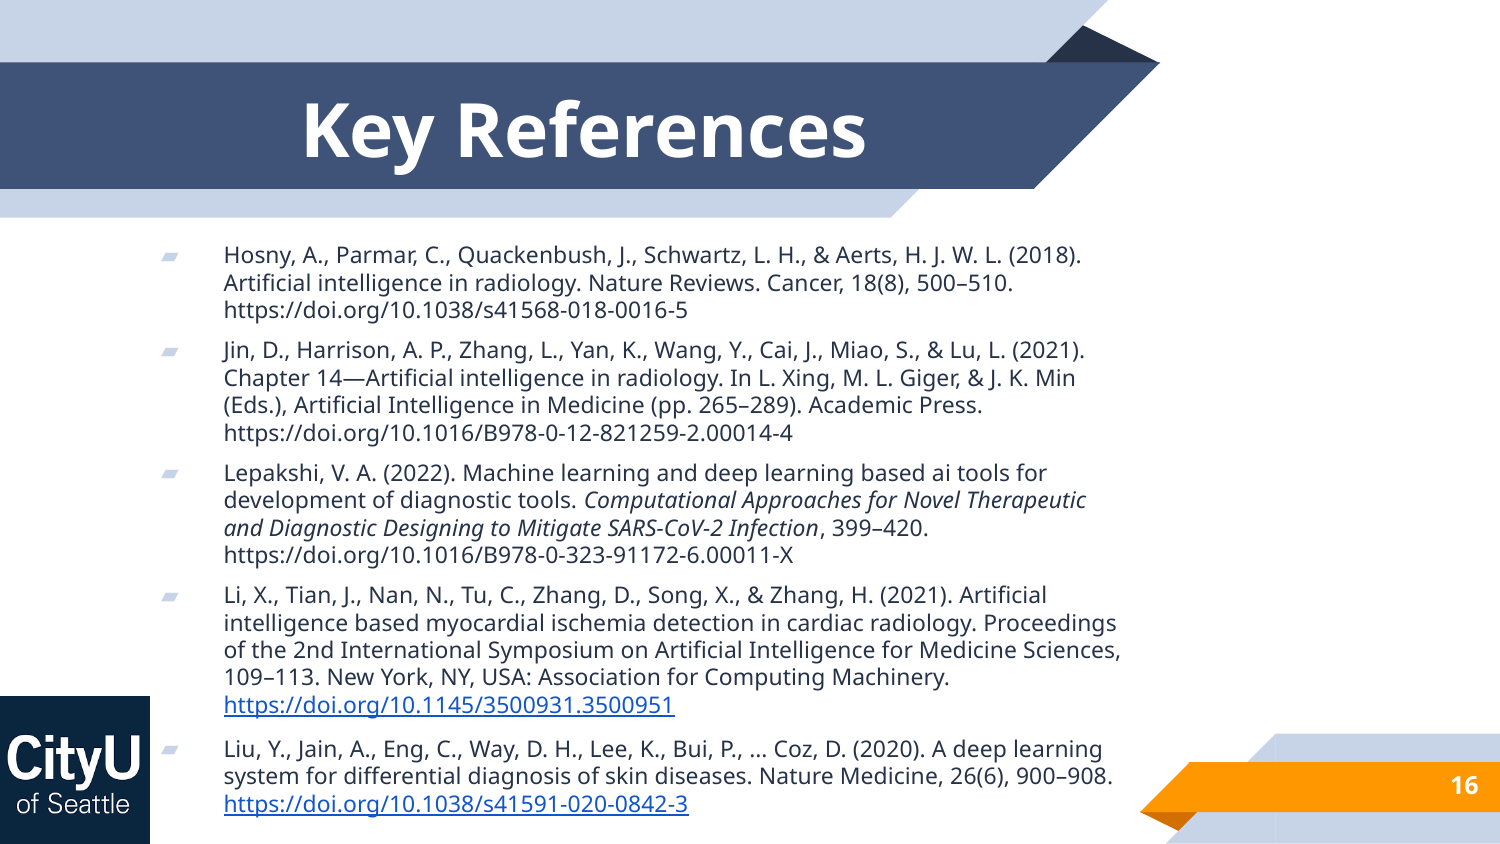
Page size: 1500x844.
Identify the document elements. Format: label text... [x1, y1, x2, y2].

picture [0, 696, 133, 844]
title Key References [133, 64, 1035, 190]
slide_number 16 [1249, 760, 1494, 813]
list Hosny, A., Parmar, C., Quackenbush, J., Schwartz, L. H., & Aerts, H. J. W. L. (2018). Artificial intelligence in radiology. Nature Reviews. Cancer, 18(8), 500–510. https://doi.org/10.1038/s41568-018-0016-5 Jin, D., Harrison, A. P., Zhang, L., Yan, K., Wang, Y., Cai, J., Miao, S., & Lu, L. (2021). Chapter 14—Artificial intelligence in radiology. In L. Xing, M. L. Giger, & J. K. Min (Eds.), Artificial Intelligence in Medicine (pp. 265–289). Academic Press. https://doi.org/10.1016/B978-0-12-821259-2.00014-4 Lepakshi, V. A. (2022). Machine learning and deep learning based ai tools for development of diagnostic tools. Computational Approaches for Novel Therapeutic and Diagnostic Designing to Mitigate SARS-CoV-2 Infection, 399–420. https://doi.org/10.1016/B978-0-323-91172-6.00011-X Li, X., Tian, J., Nan, N., Tu, C., Zhang, D., Song, X., & Zhang, H. (2021). Artificial intelligence based myocardial ischemia detection in cardiac radiology. Proceedings of the 2nd International Symposium on Artificial Intelligence for Medicine Sciences, 109–113. New York, NY, USA: Association for Computing Machinery. https://doi.org/10.1145/3500931.3500951 Liu, Y., Jain, A., Eng, C., Way, D. H., Lee, K., Bui, P., … Coz, D. (2020). A deep learning system for differential diagnosis of skin diseases. Nature Medicine, 26(6), 900–908. https://doi.org/10.1038/s41591-020-0842-3 [133, 217, 1140, 844]
